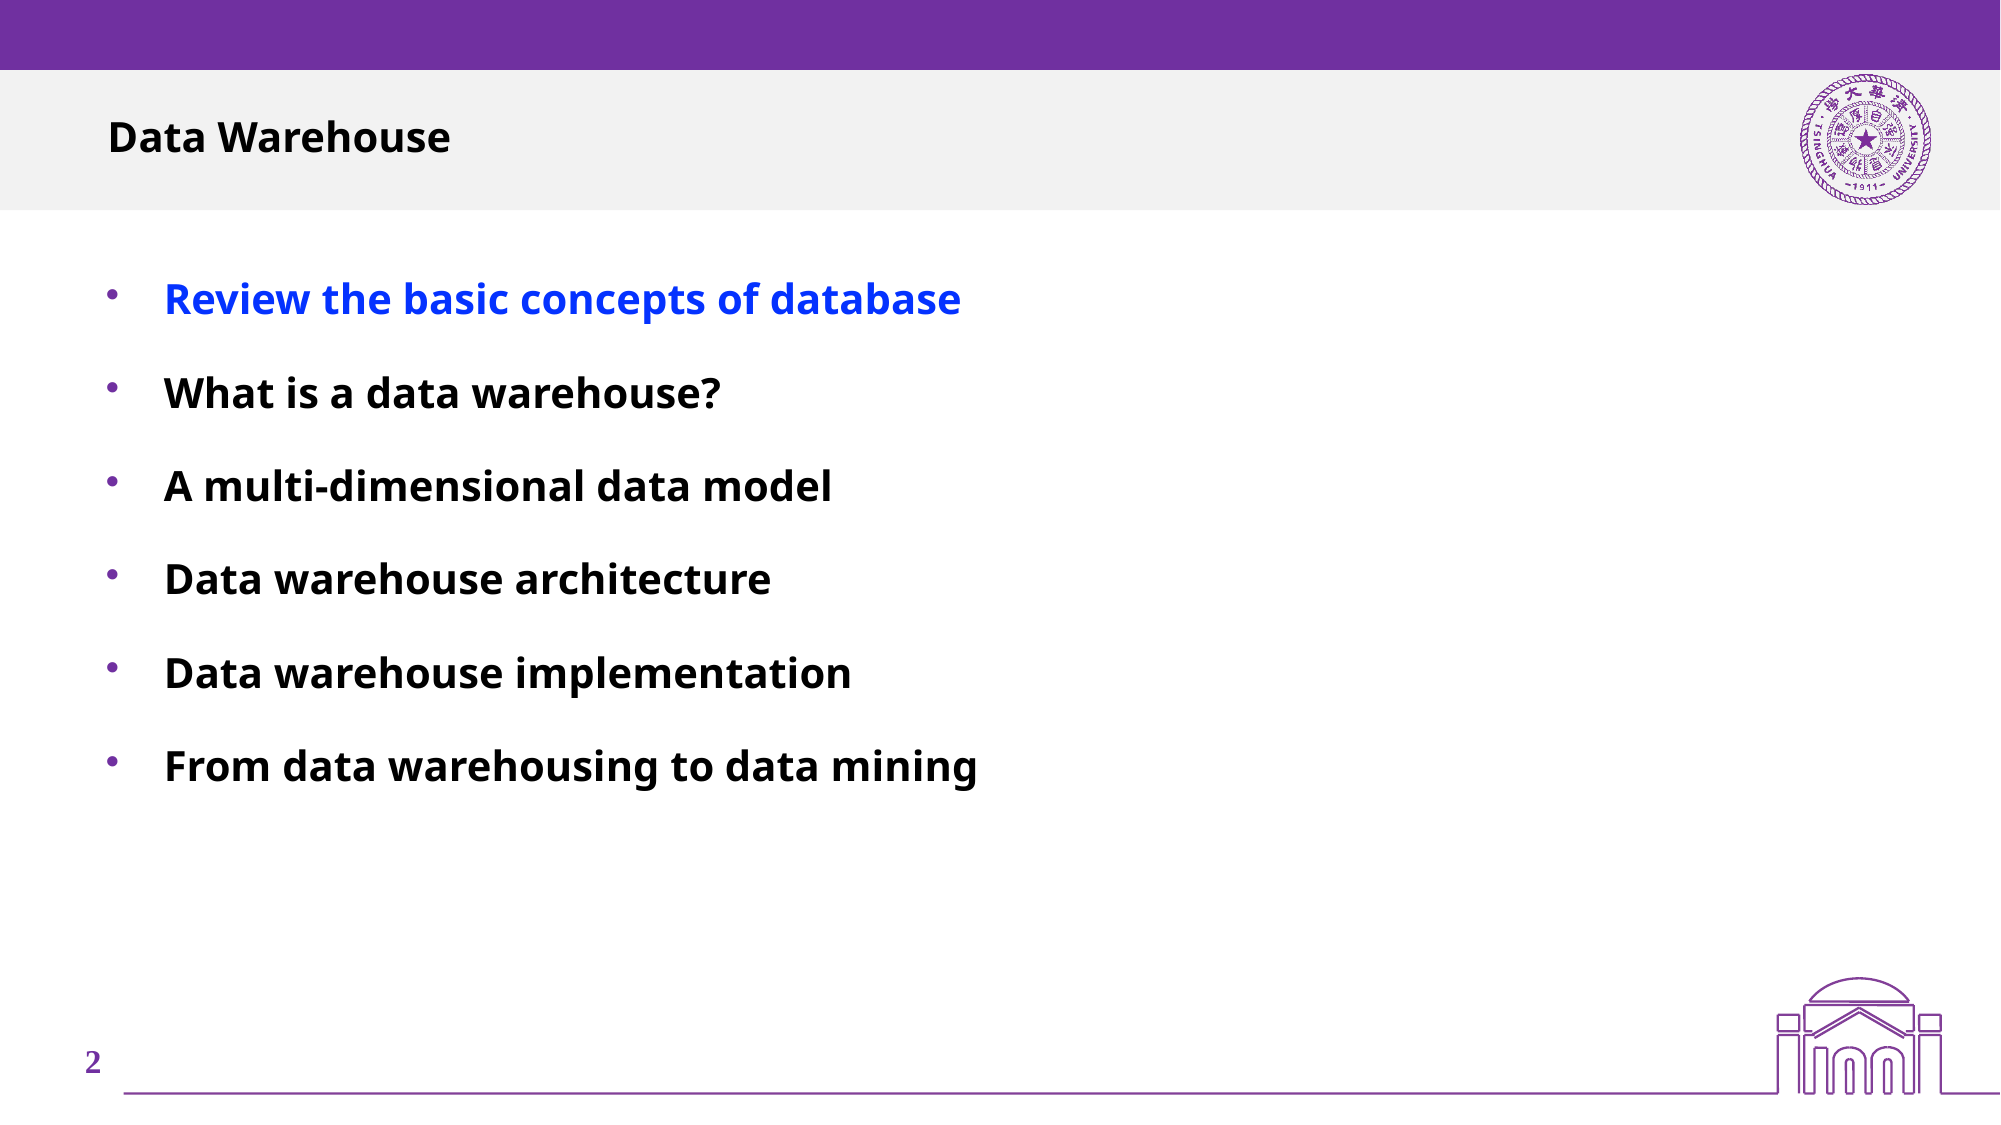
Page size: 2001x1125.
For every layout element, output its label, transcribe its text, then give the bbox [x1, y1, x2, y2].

list Review the basic concepts of database What is a data warehouse? A multi-dimensional data model Data warehouse architecture Data warehouse implementation From data warehousing to data mining [92, 230, 1940, 1096]
picture [1800, 74, 1931, 205]
title Data Warehouse [92, 60, 1794, 212]
